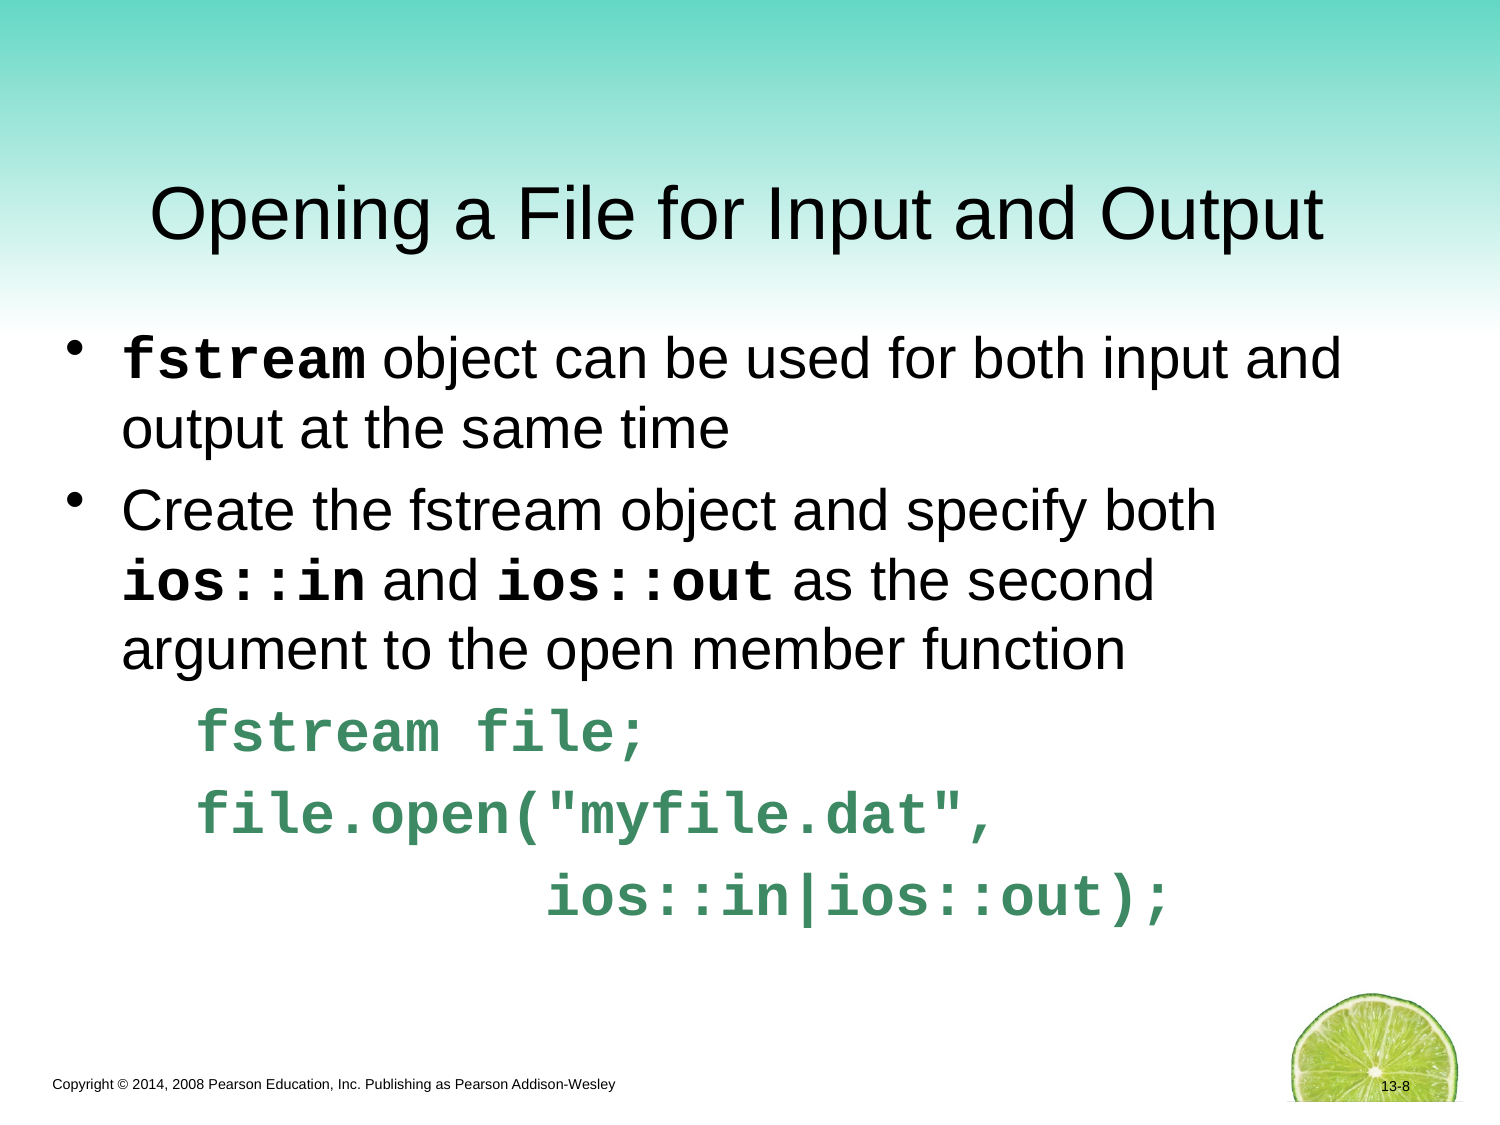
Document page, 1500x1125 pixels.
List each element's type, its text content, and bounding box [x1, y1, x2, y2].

title Opening a File for Input and Output [99, 74, 1376, 263]
list fstream object can be used for both input and output at the same time Create the fstream object and specify both ios::in and ios::out as the second argument to the open member function fstream file; file.open("myfile.dat", ios::in|ios::out); [49, 312, 1363, 1013]
slide_number 13-8 [1112, 1026, 1426, 1102]
picture [1287, 990, 1463, 1102]
